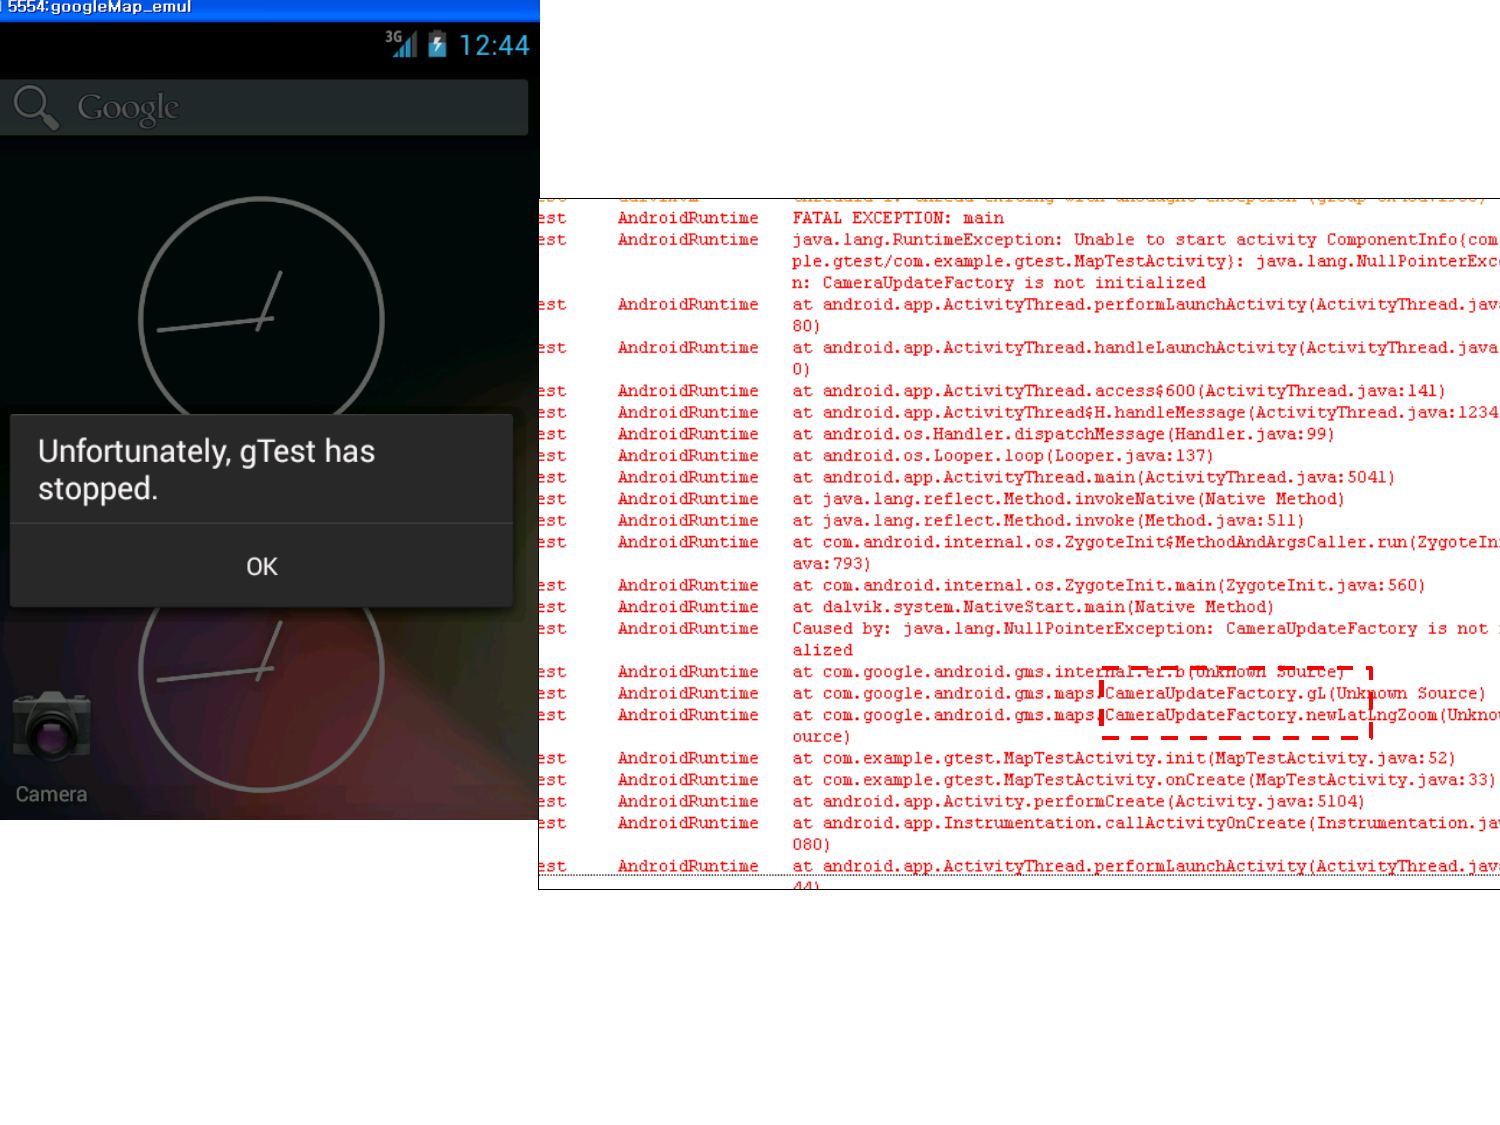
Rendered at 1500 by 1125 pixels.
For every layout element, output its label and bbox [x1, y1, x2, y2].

picture [0, 0, 1500, 890]
